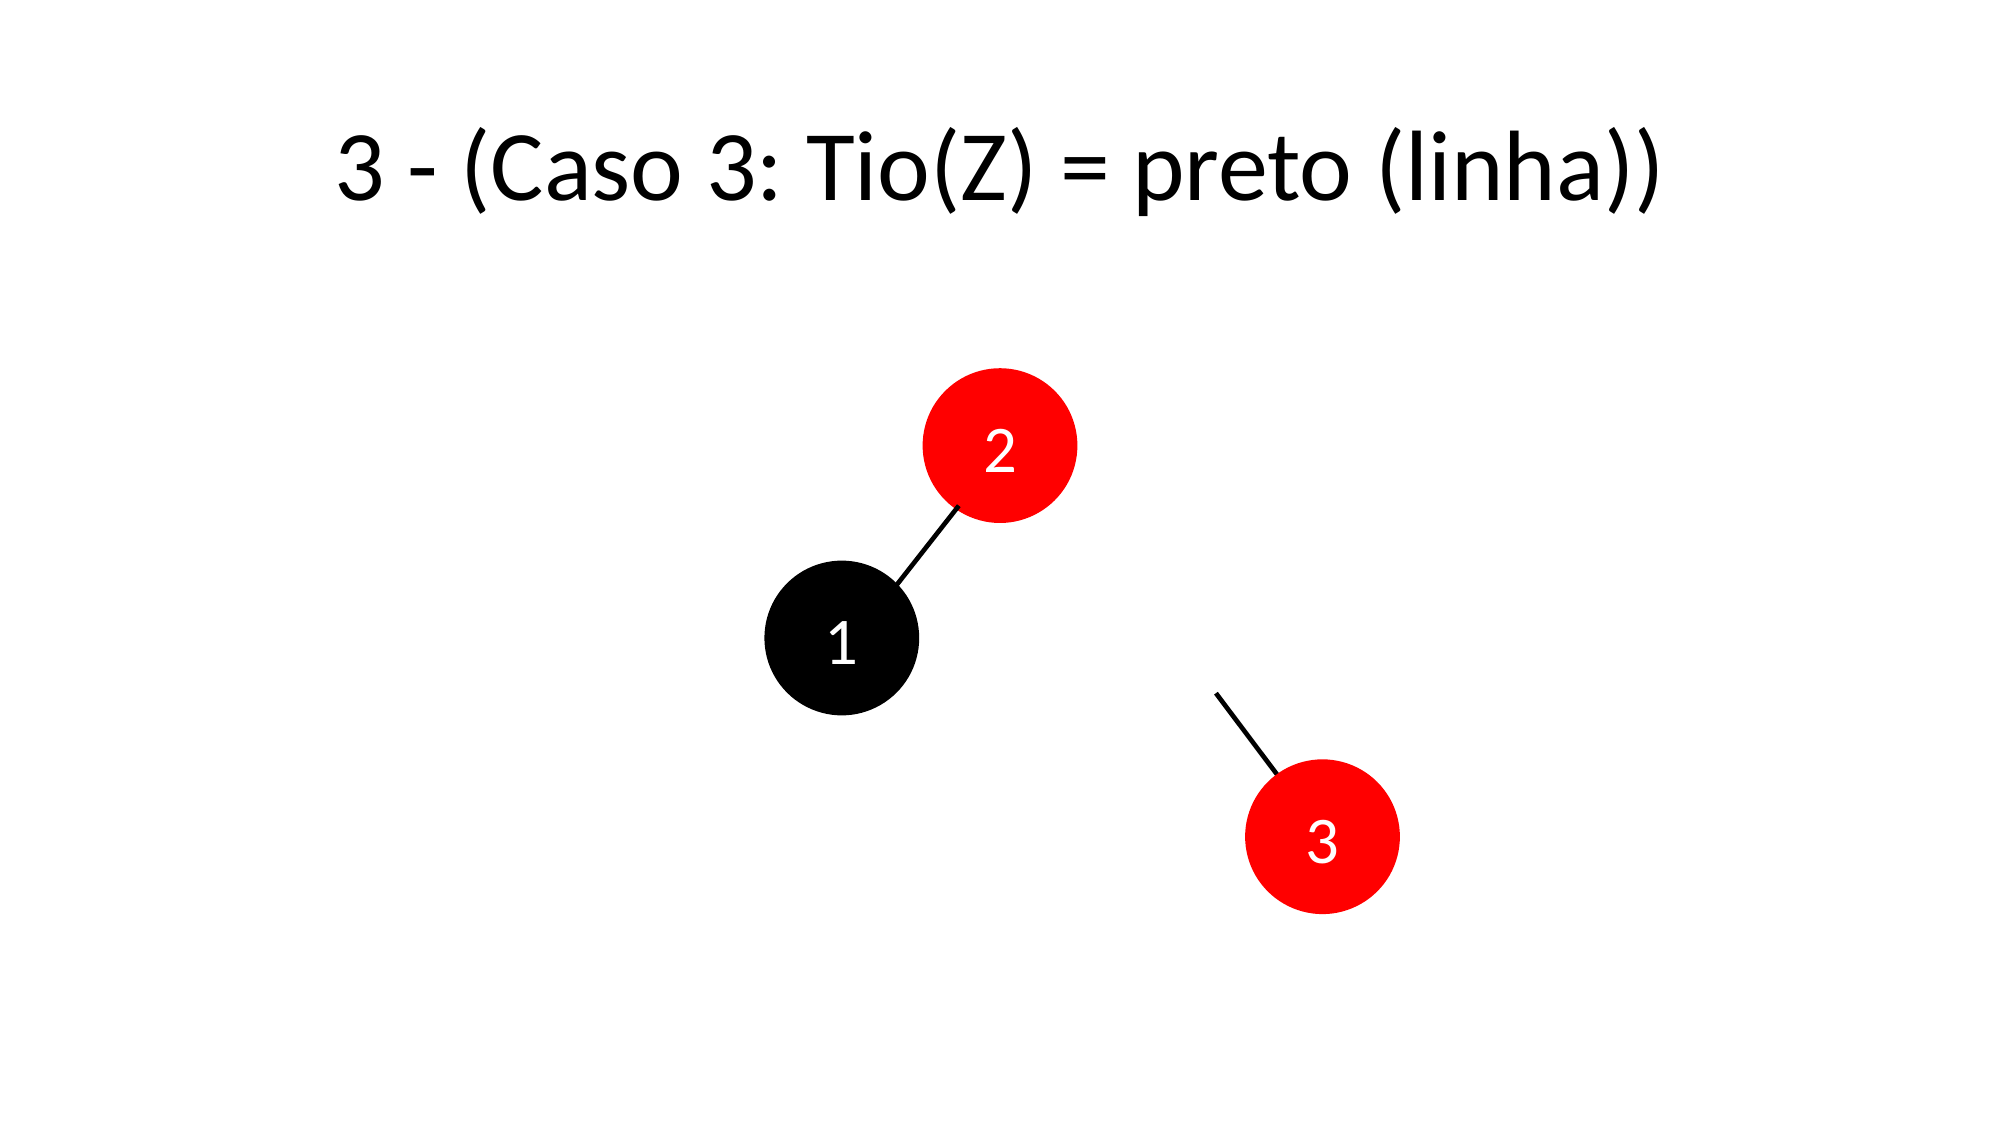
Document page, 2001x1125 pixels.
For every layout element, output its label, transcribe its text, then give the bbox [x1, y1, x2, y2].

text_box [893, 505, 958, 591]
text_box 2 [925, 371, 1075, 520]
text_box 3 [1248, 762, 1397, 911]
title 3 - (Caso 3: Tio(Z) = preto (linha)) [137, 59, 1863, 278]
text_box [1215, 693, 1281, 779]
text_box 1 [767, 563, 917, 713]
